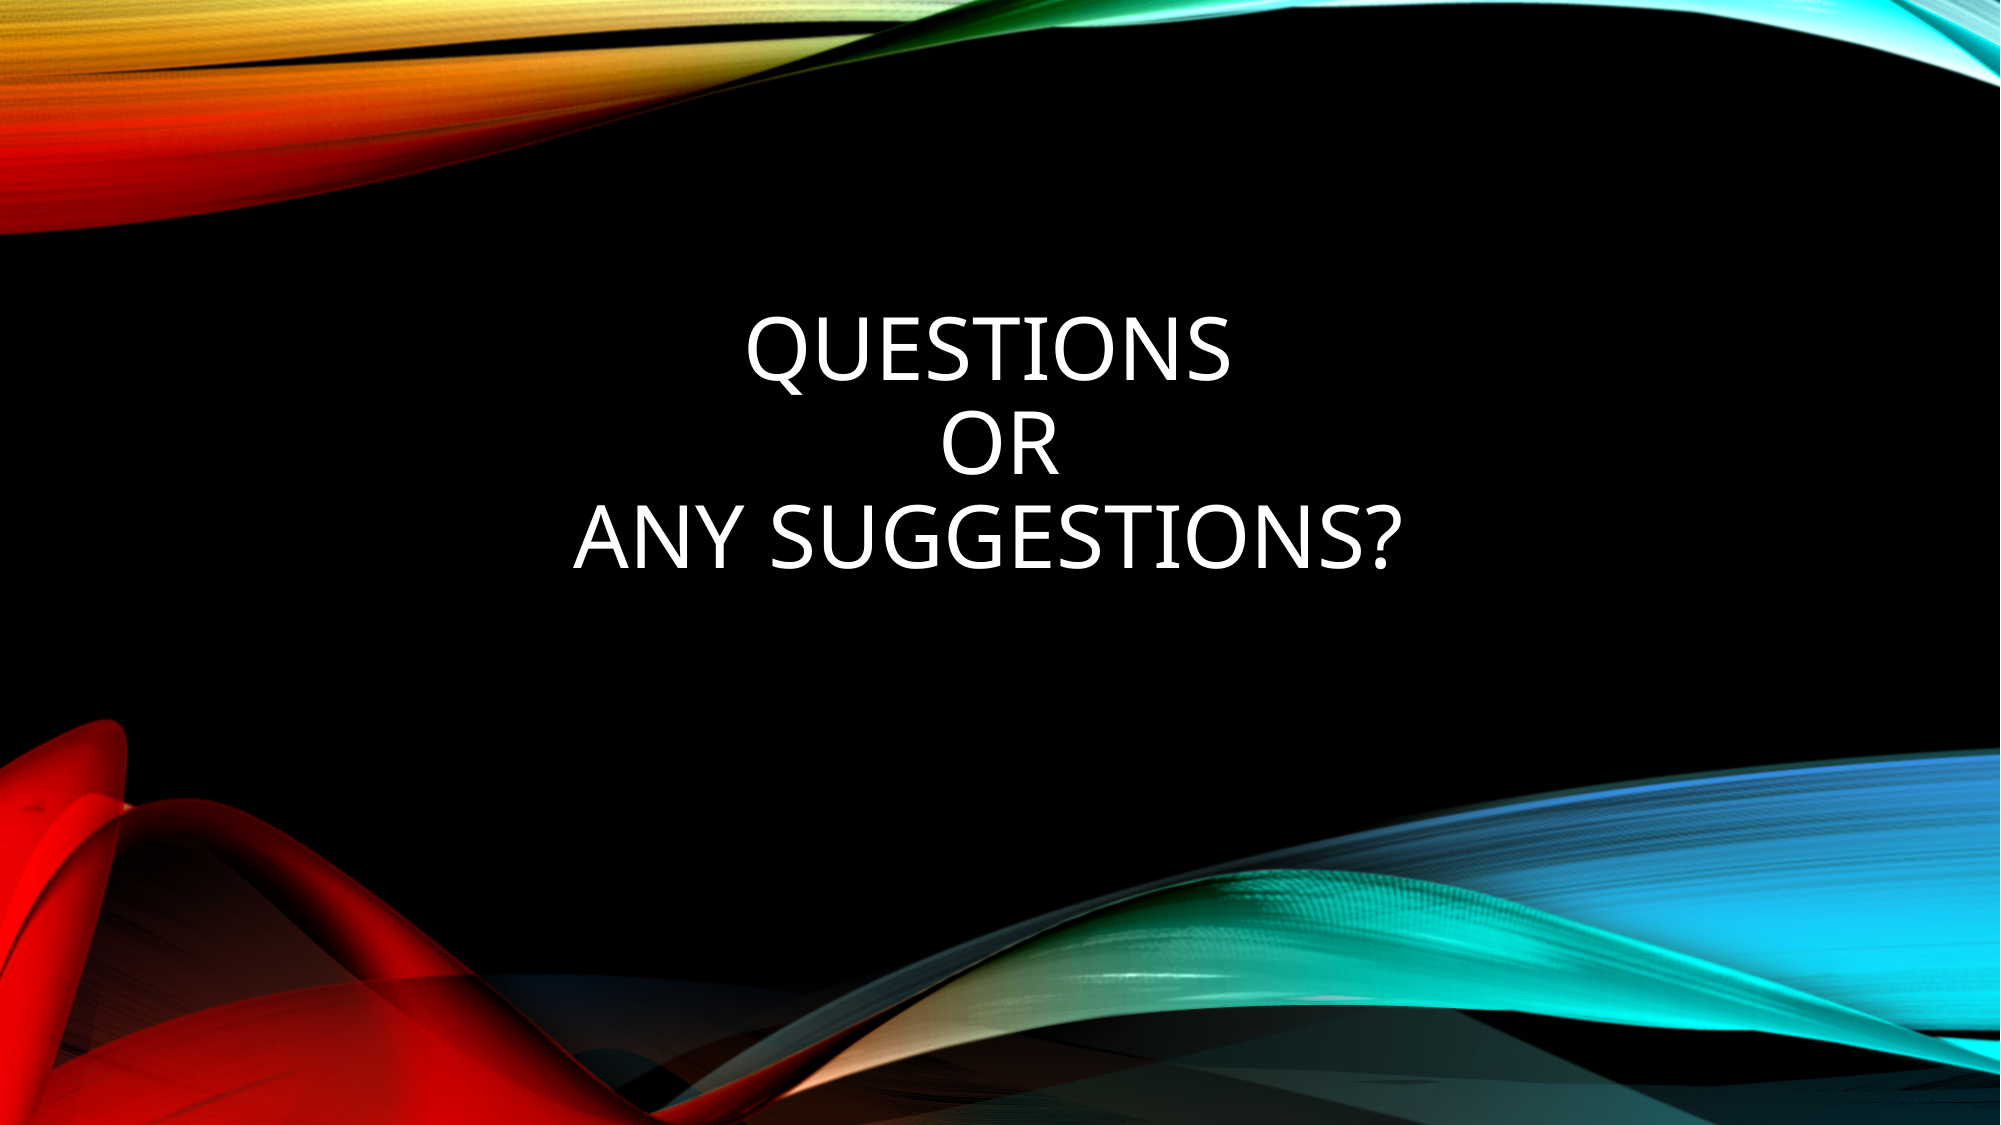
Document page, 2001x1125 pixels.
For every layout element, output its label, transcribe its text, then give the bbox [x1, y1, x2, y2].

picture [0, 0, 2000, 237]
picture [0, 717, 2000, 1125]
title Questions or any suggestions? [225, 295, 1775, 596]
